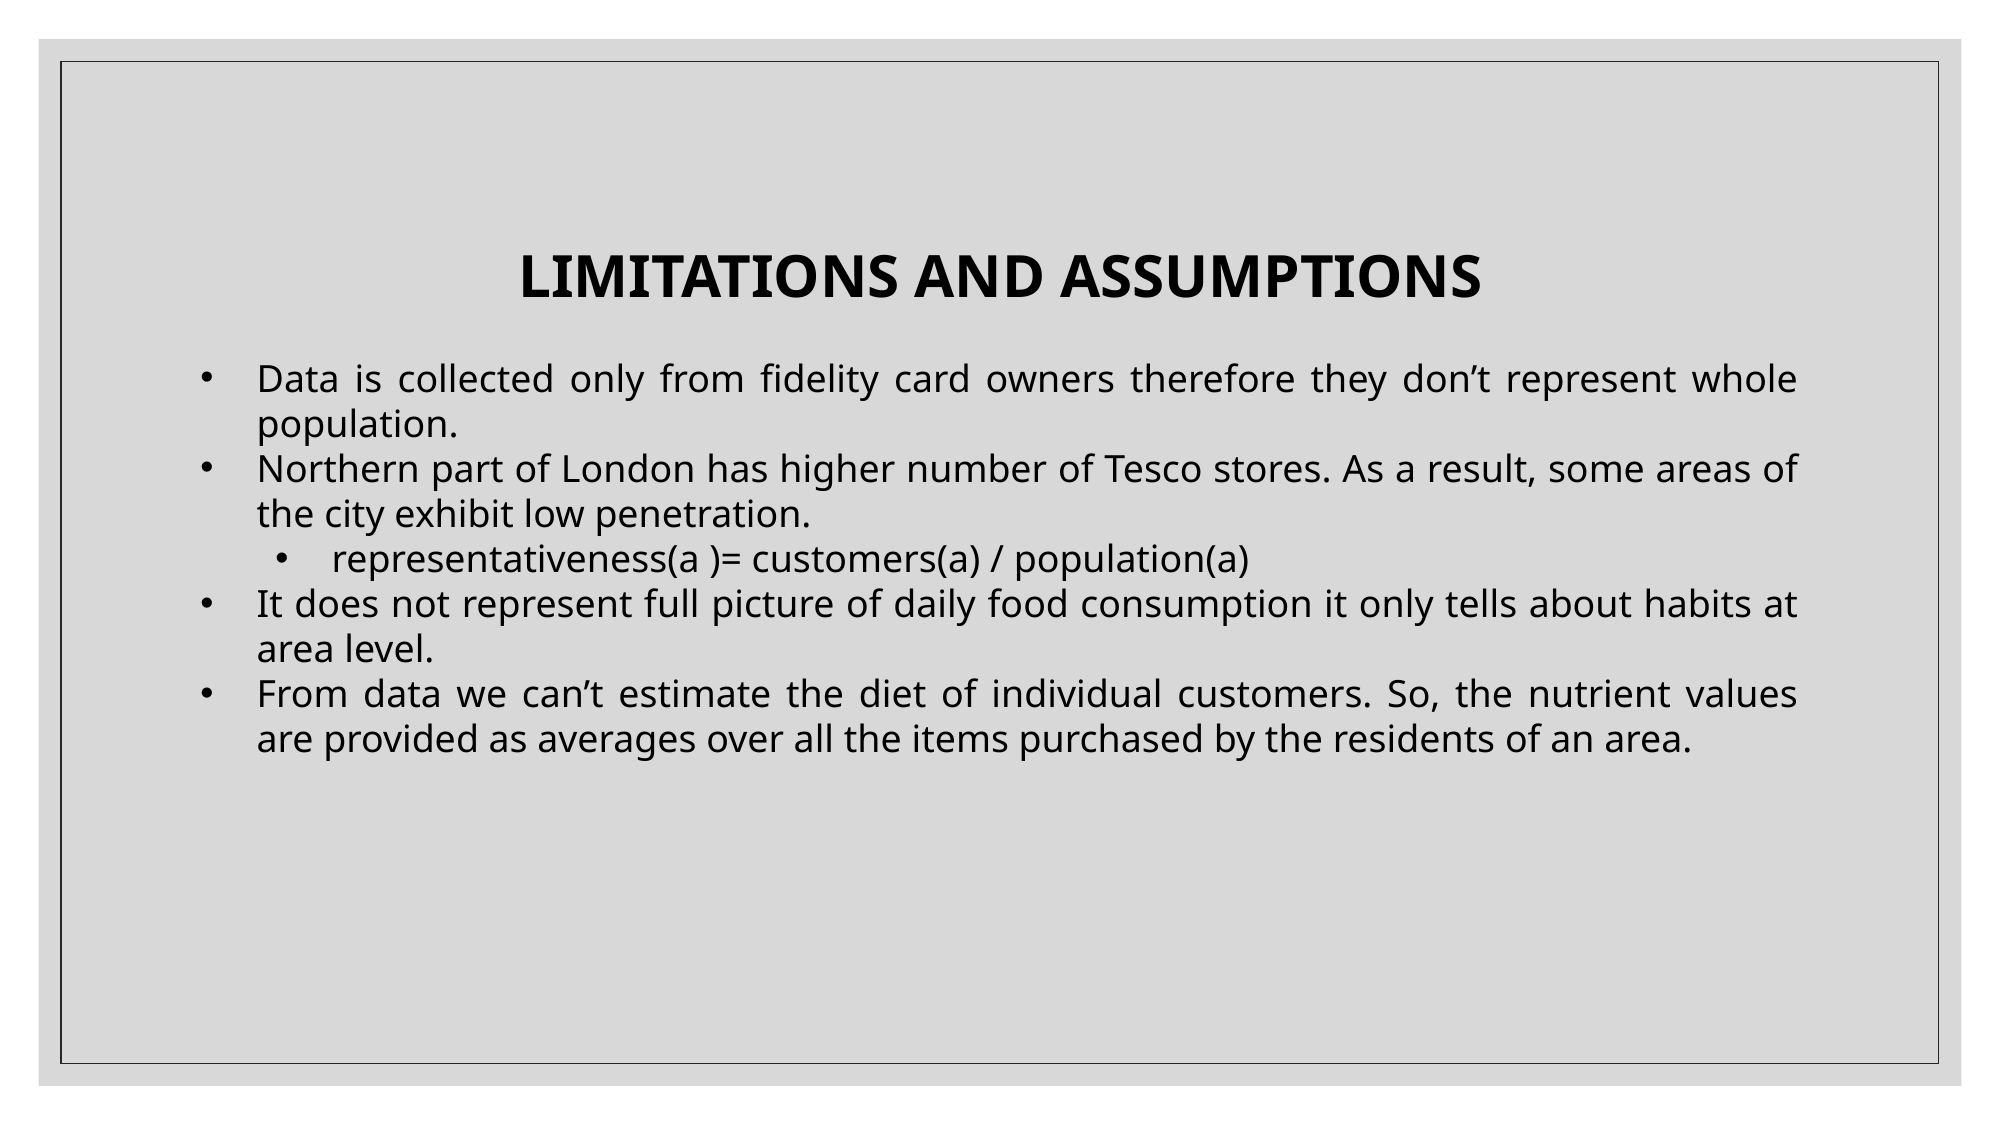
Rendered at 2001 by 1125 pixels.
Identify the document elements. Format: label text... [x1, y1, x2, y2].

text_box LIMITATIONS AND ASSUMPTIONS Data is collected only from fidelity card owners therefore they don’t represent whole population. Northern part of London has higher number of Tesco stores. As a result, some areas of the city exhibit low penetration. representativeness(a )= customers(a) / population(a) It does not represent full picture of daily food consumption it only tells about habits at area level. From data we can’t estimate the diet of individual customers. So, the nutrient values are provided as averages over all the items purchased by the residents of an area. [185, 232, 1815, 817]
